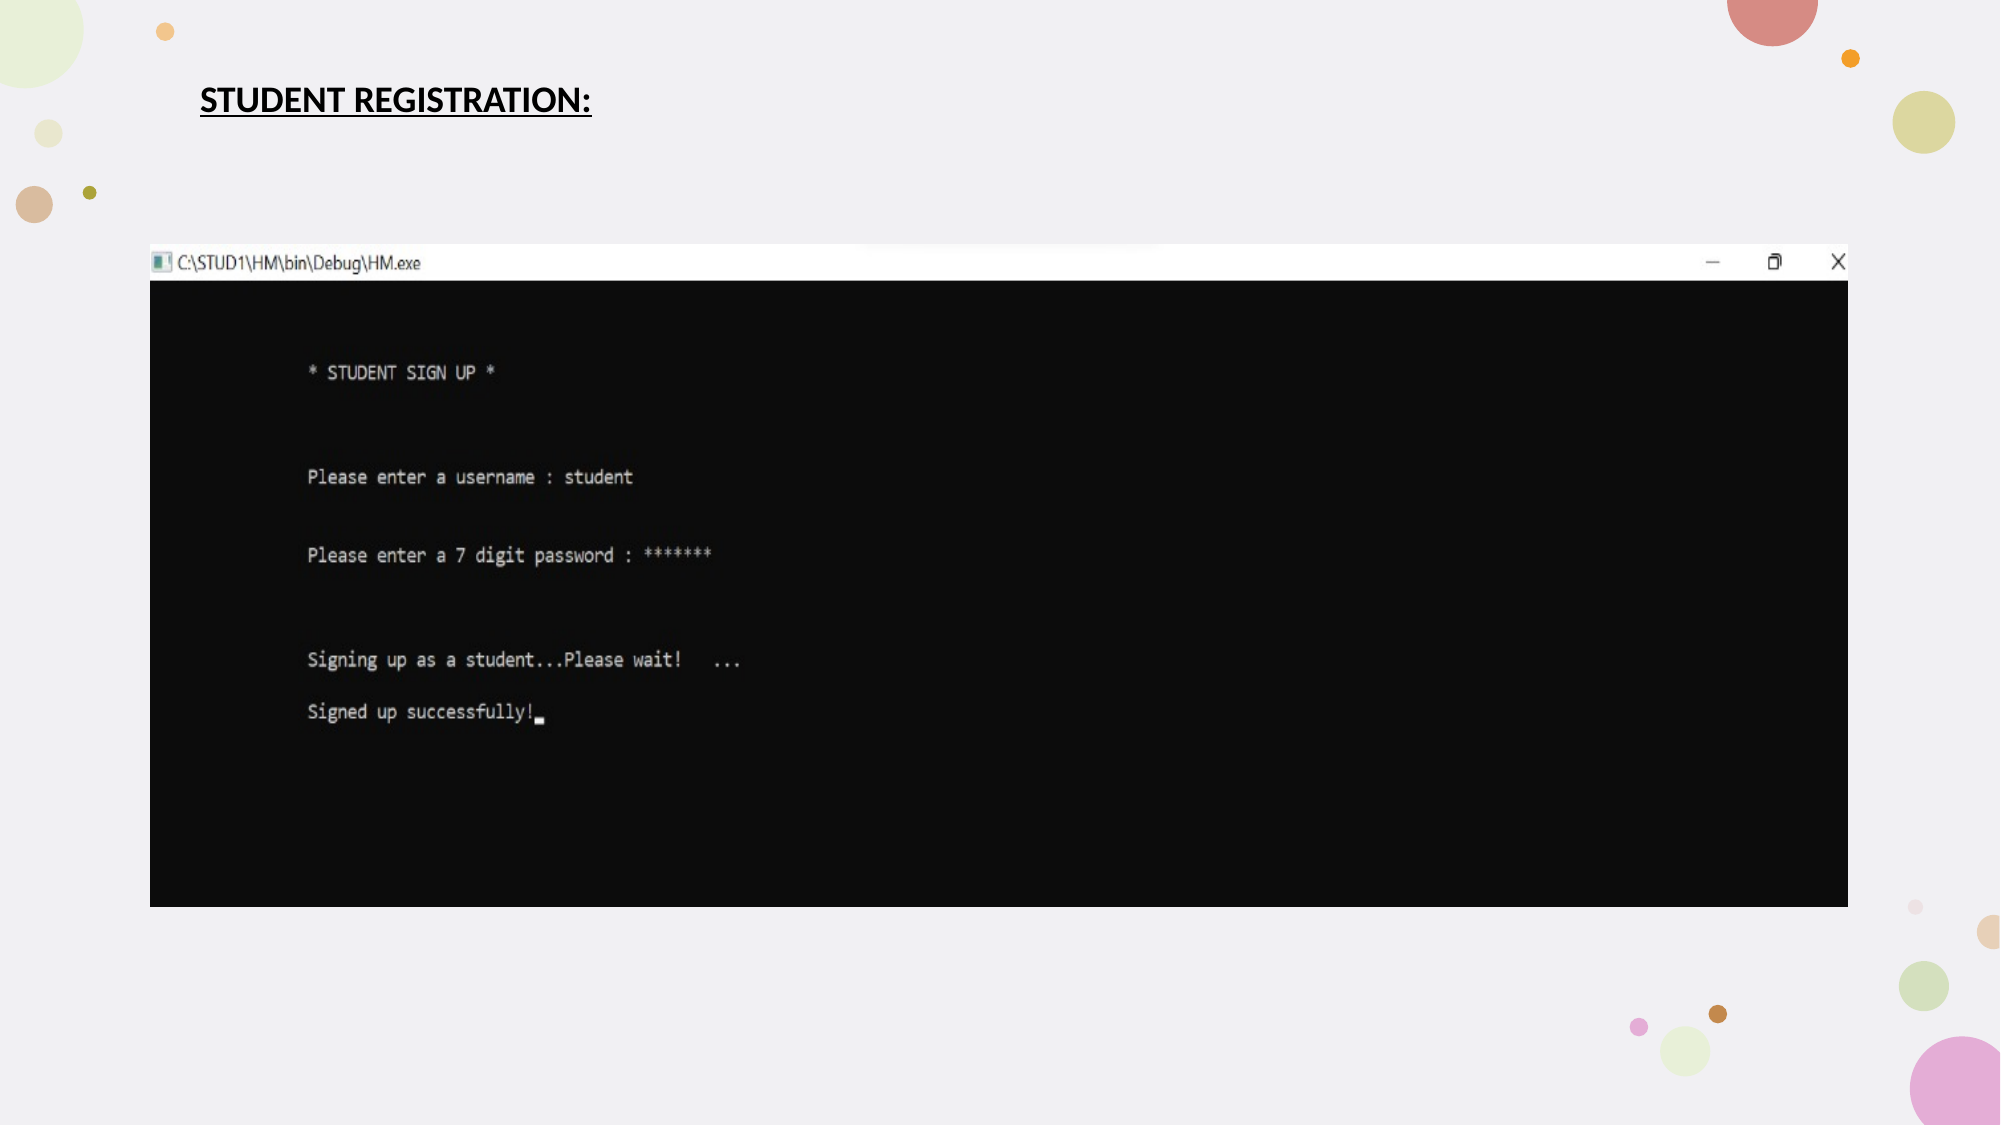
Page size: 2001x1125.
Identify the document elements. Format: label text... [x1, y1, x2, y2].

picture [150, 244, 1848, 907]
text_box STUDENT REGISTRATION: [185, 67, 662, 127]
